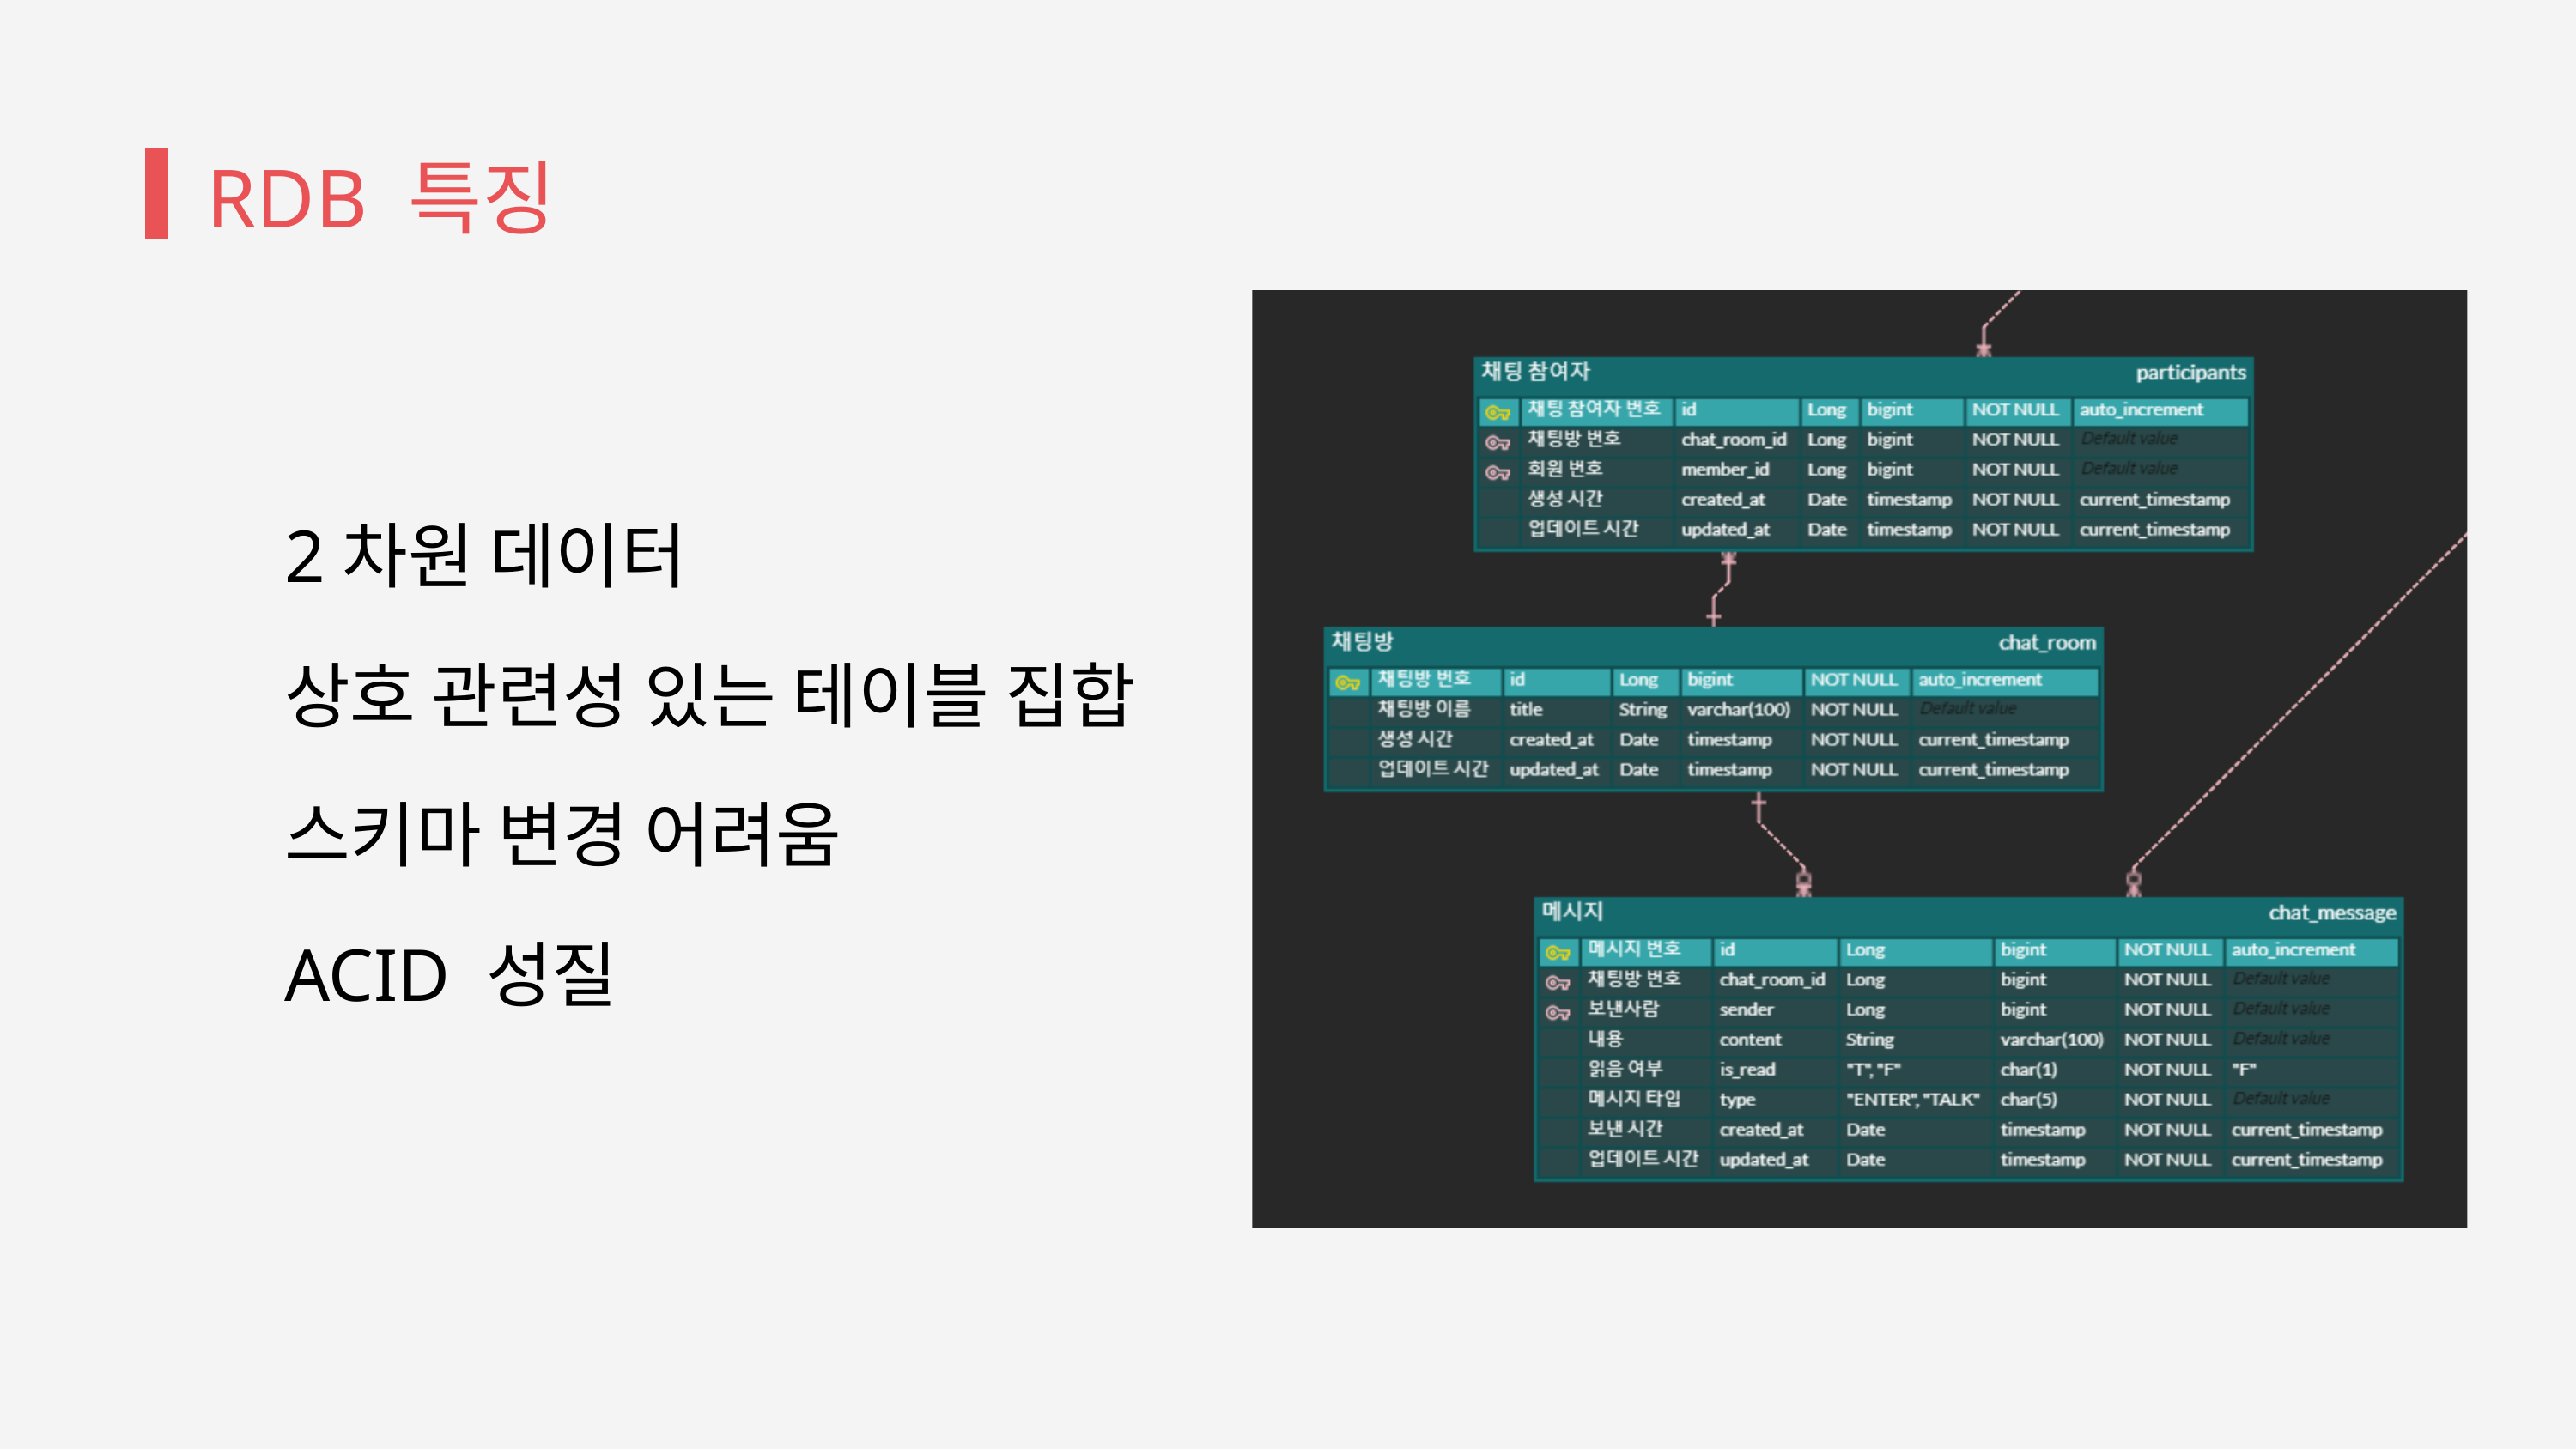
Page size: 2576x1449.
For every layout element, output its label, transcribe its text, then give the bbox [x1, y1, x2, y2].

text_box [144, 147, 168, 239]
text_box 2차원 데이터 상호 관련성 있는 테이블 집합 스키마 변경 어려움 ACID 성질 [284, 504, 1212, 1016]
text_box RDB 특징 [206, 139, 1321, 245]
text_box [1252, 290, 2468, 1228]
